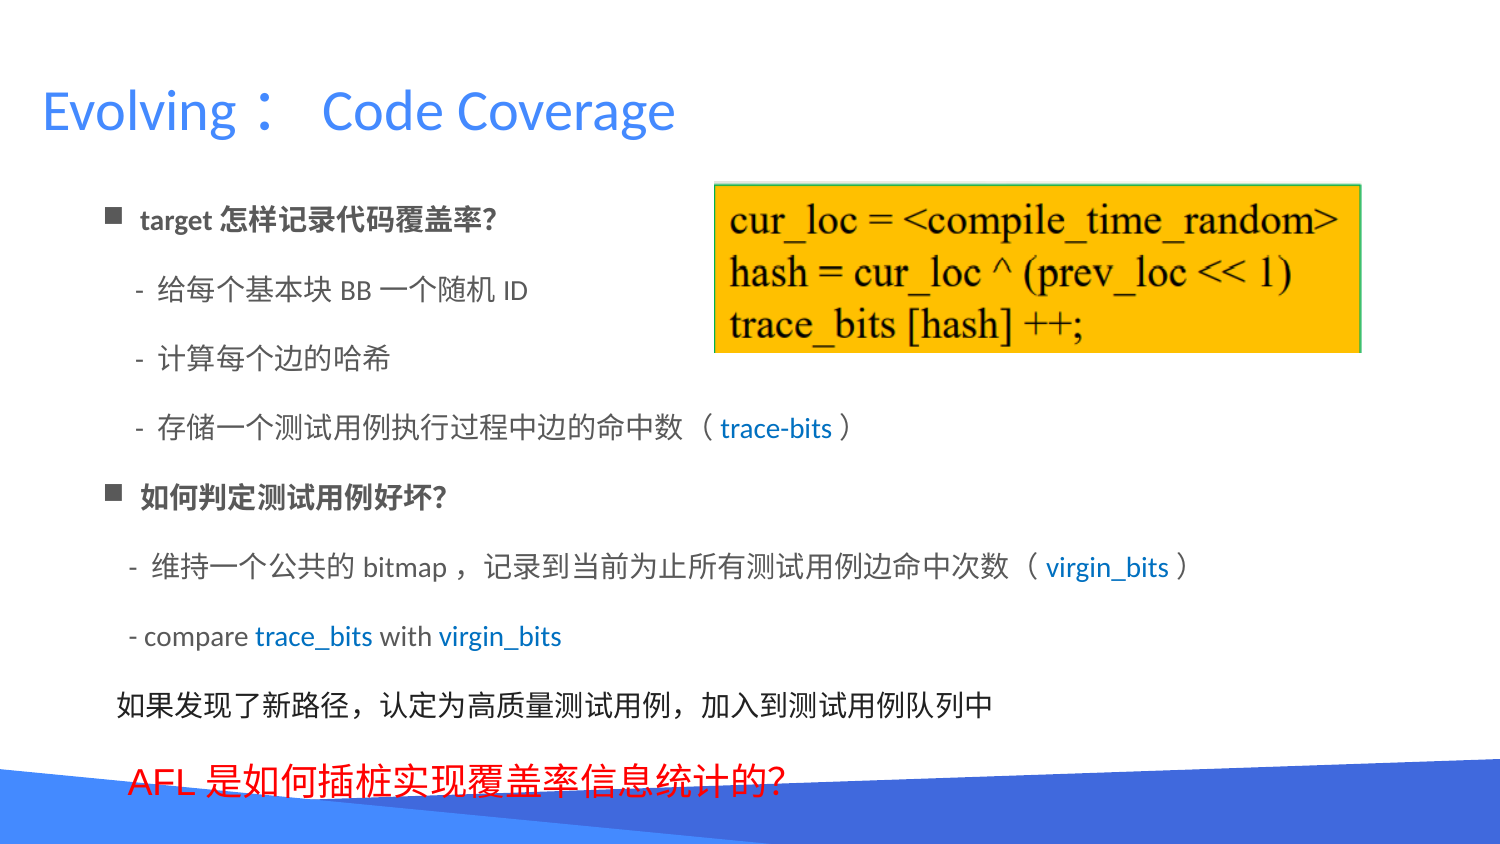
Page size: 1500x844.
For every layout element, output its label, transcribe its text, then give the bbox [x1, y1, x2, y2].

picture [713, 181, 1362, 353]
list target怎样记录代码覆盖率？ - 给每个基本块BB一个随机ID - 计算每个边的哈希 - 存储一个测试用例执行过程中边的命中数（trace-bits） 如何判定测试用例好坏？ - 维持一个公共的bitmap，记录到当前为止所有测试用例边命中次数（virgin_bits） - compare trace_bits with virgin_bits 如果发现了新路径，认定为高质量测试用例，加入到测试用例队列中 AFL是如何插桩实现覆盖率信息统计的？ [50, 181, 1398, 833]
title Evolving：Code Coverage [27, 57, 1471, 182]
